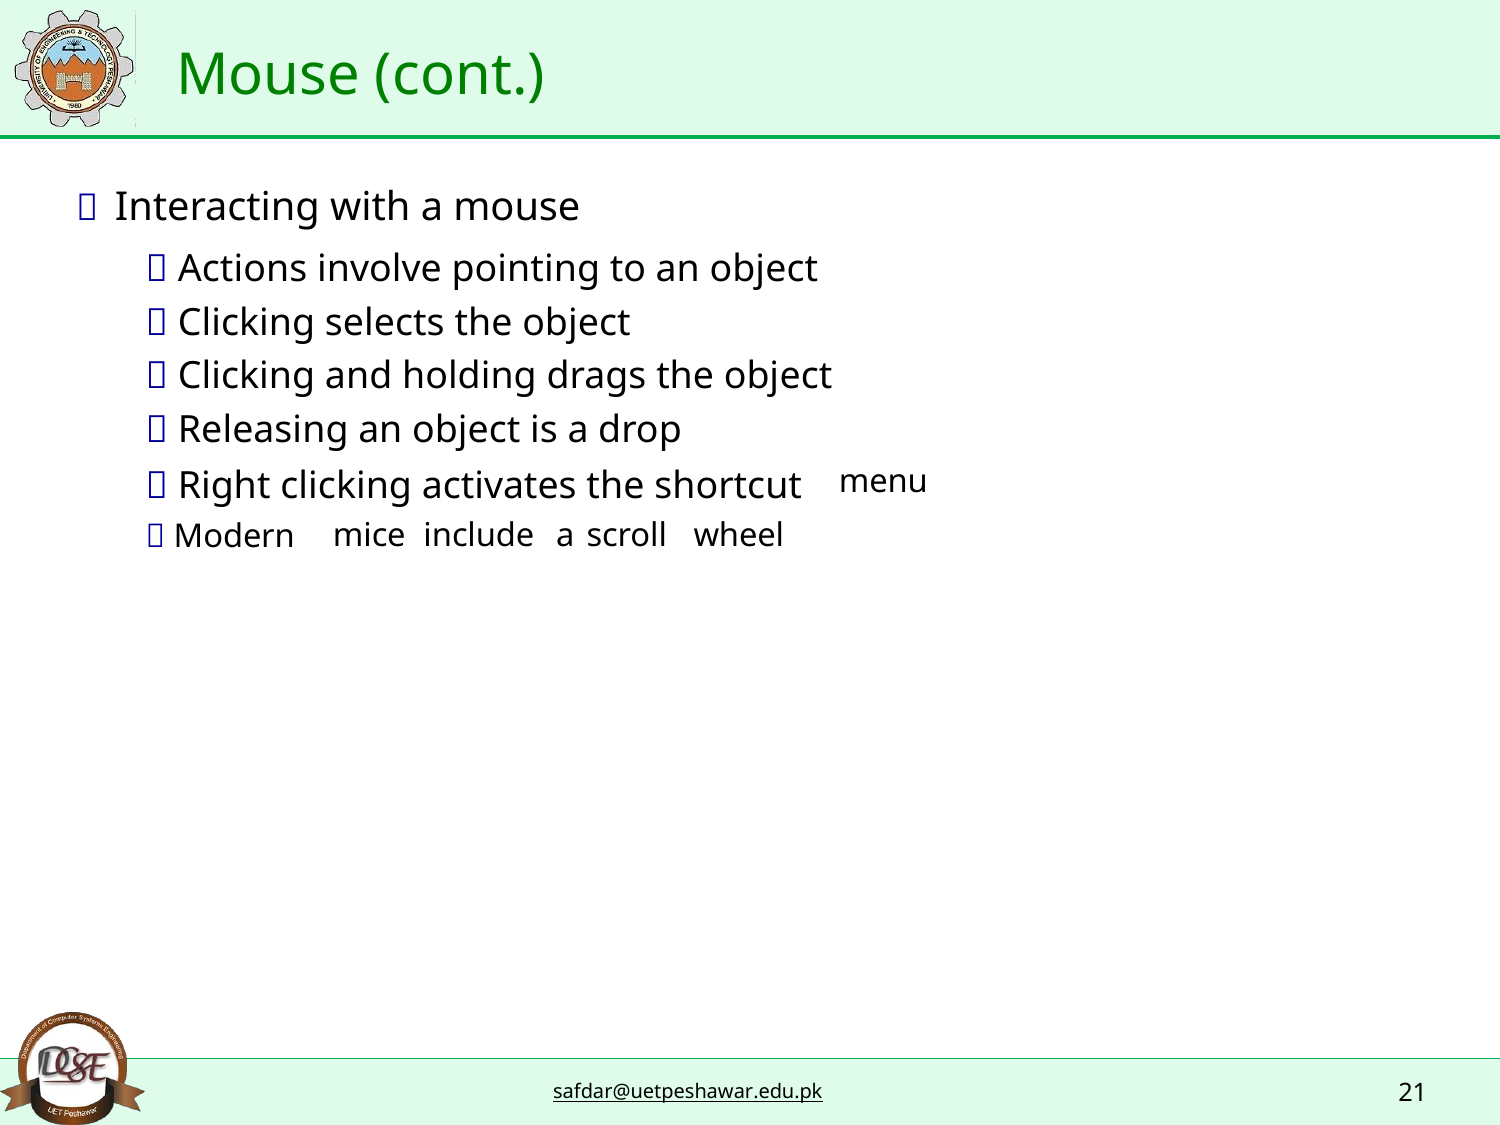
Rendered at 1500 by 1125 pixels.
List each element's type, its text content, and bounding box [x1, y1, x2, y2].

text_box [0, 0, 1500, 136]
text_box [145, 1059, 1500, 1125]
text_box [0, 1011, 145, 1125]
text_box wheel [691, 517, 801, 560]
text_box Mouse (cont.) [174, 44, 608, 116]
text_box a [554, 517, 584, 560]
text_box mice [330, 517, 420, 560]
text_box include [421, 517, 553, 560]
text_box menu [836, 463, 936, 505]
text_box [11, 10, 136, 127]
text_box scroll [584, 517, 691, 560]
text_box 21 [1396, 1077, 1436, 1111]
text_box safdar@uetpeshawar.edu.pk [550, 1079, 860, 1107]
text_box  Interacting with a mouse  Actions involve pointing to an object  Clicking selects the object  Clicking and holding drags the object  Releasing an object is a drop  Right clicking activates the shortcut [74, 184, 841, 506]
text_box  Modern [143, 516, 330, 560]
